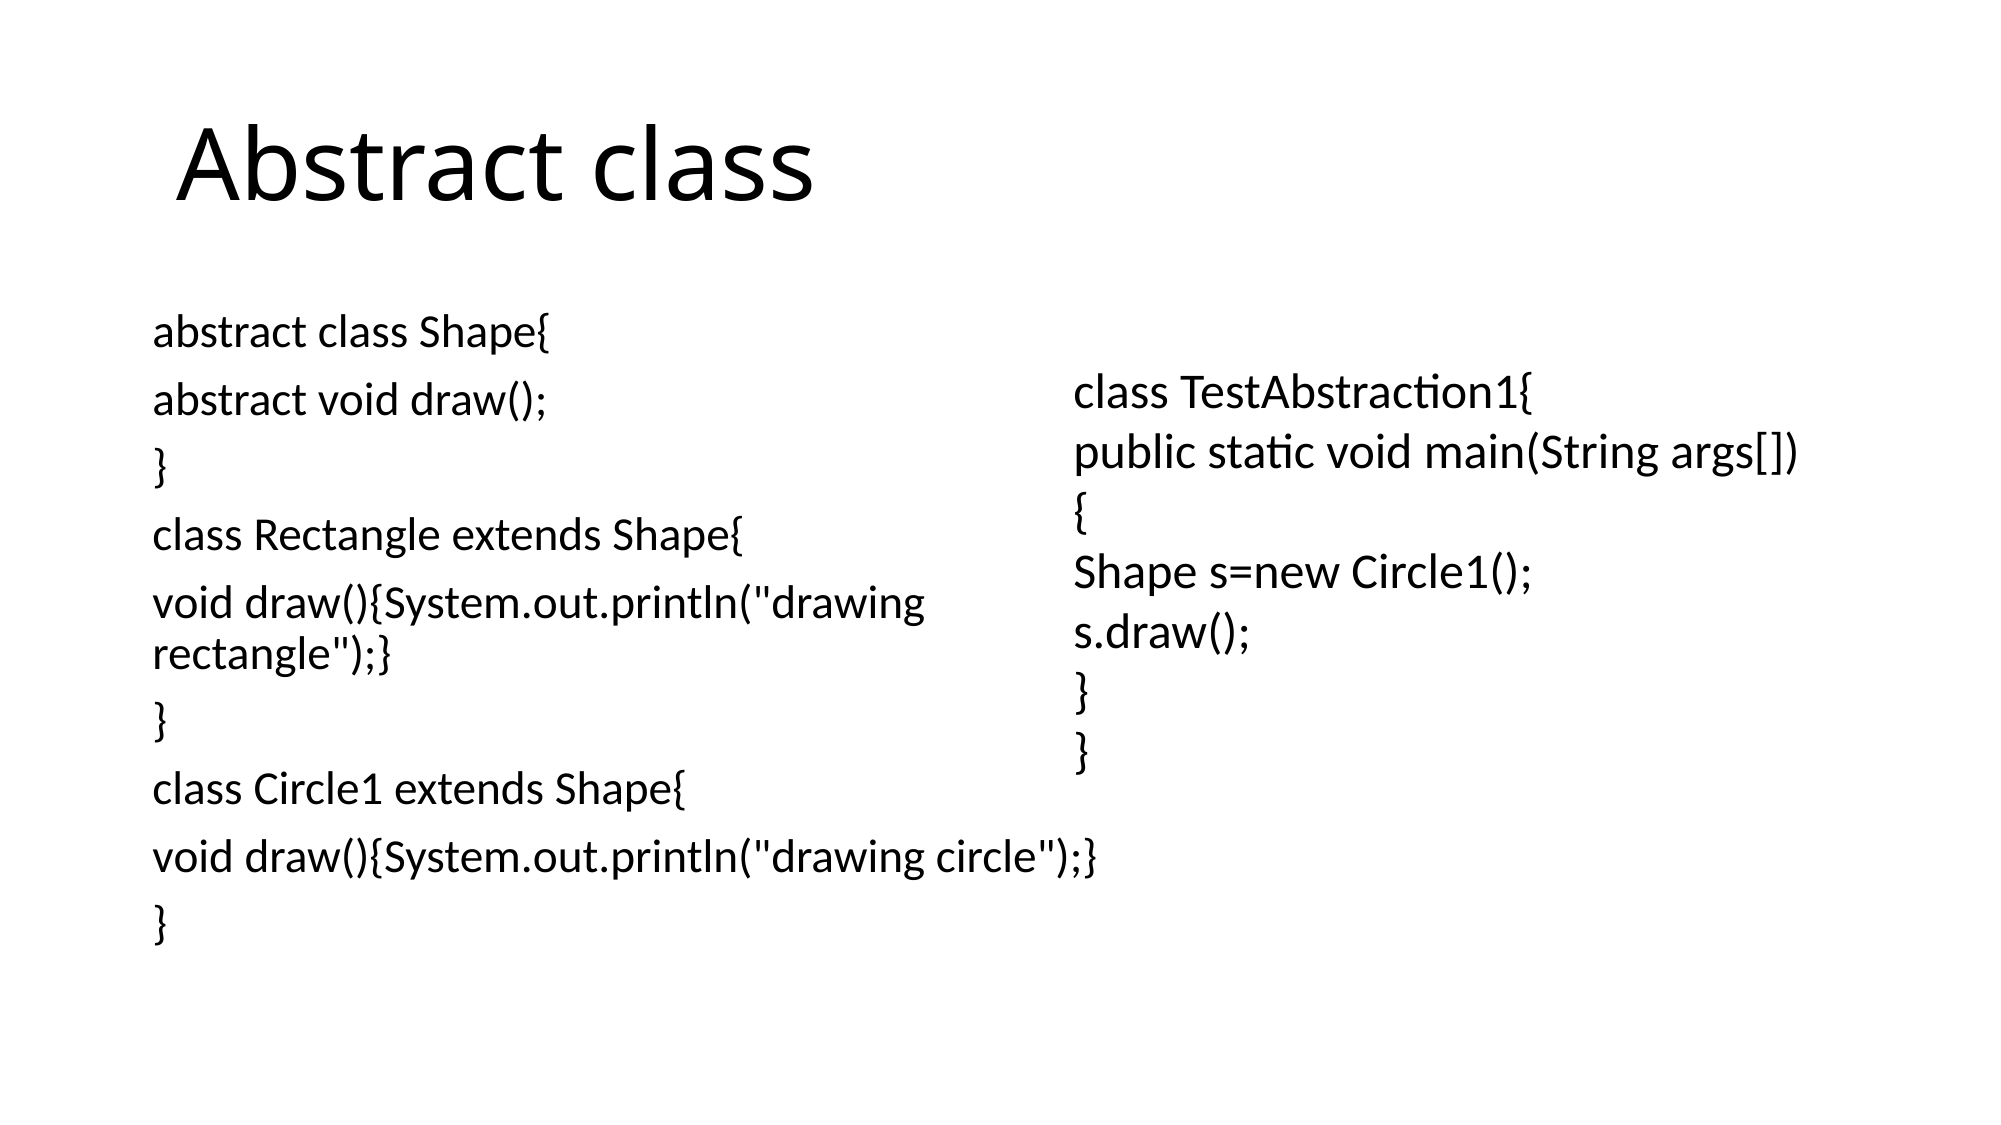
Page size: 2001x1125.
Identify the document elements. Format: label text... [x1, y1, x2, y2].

title Abstract class [137, 59, 1863, 278]
text_box class TestAbstraction1{ public static void main(String args[]) { Shape s=new Circle1(); s.draw(); } } [1058, 351, 2000, 787]
list abstract class Shape{ abstract void draw(); } class Rectangle extends Shape{ void draw(){System.out.println("drawing rectangle");} } class Circle1 extends Shape{ void draw(){System.out.println("drawing circle");} } [137, 299, 1131, 1014]
